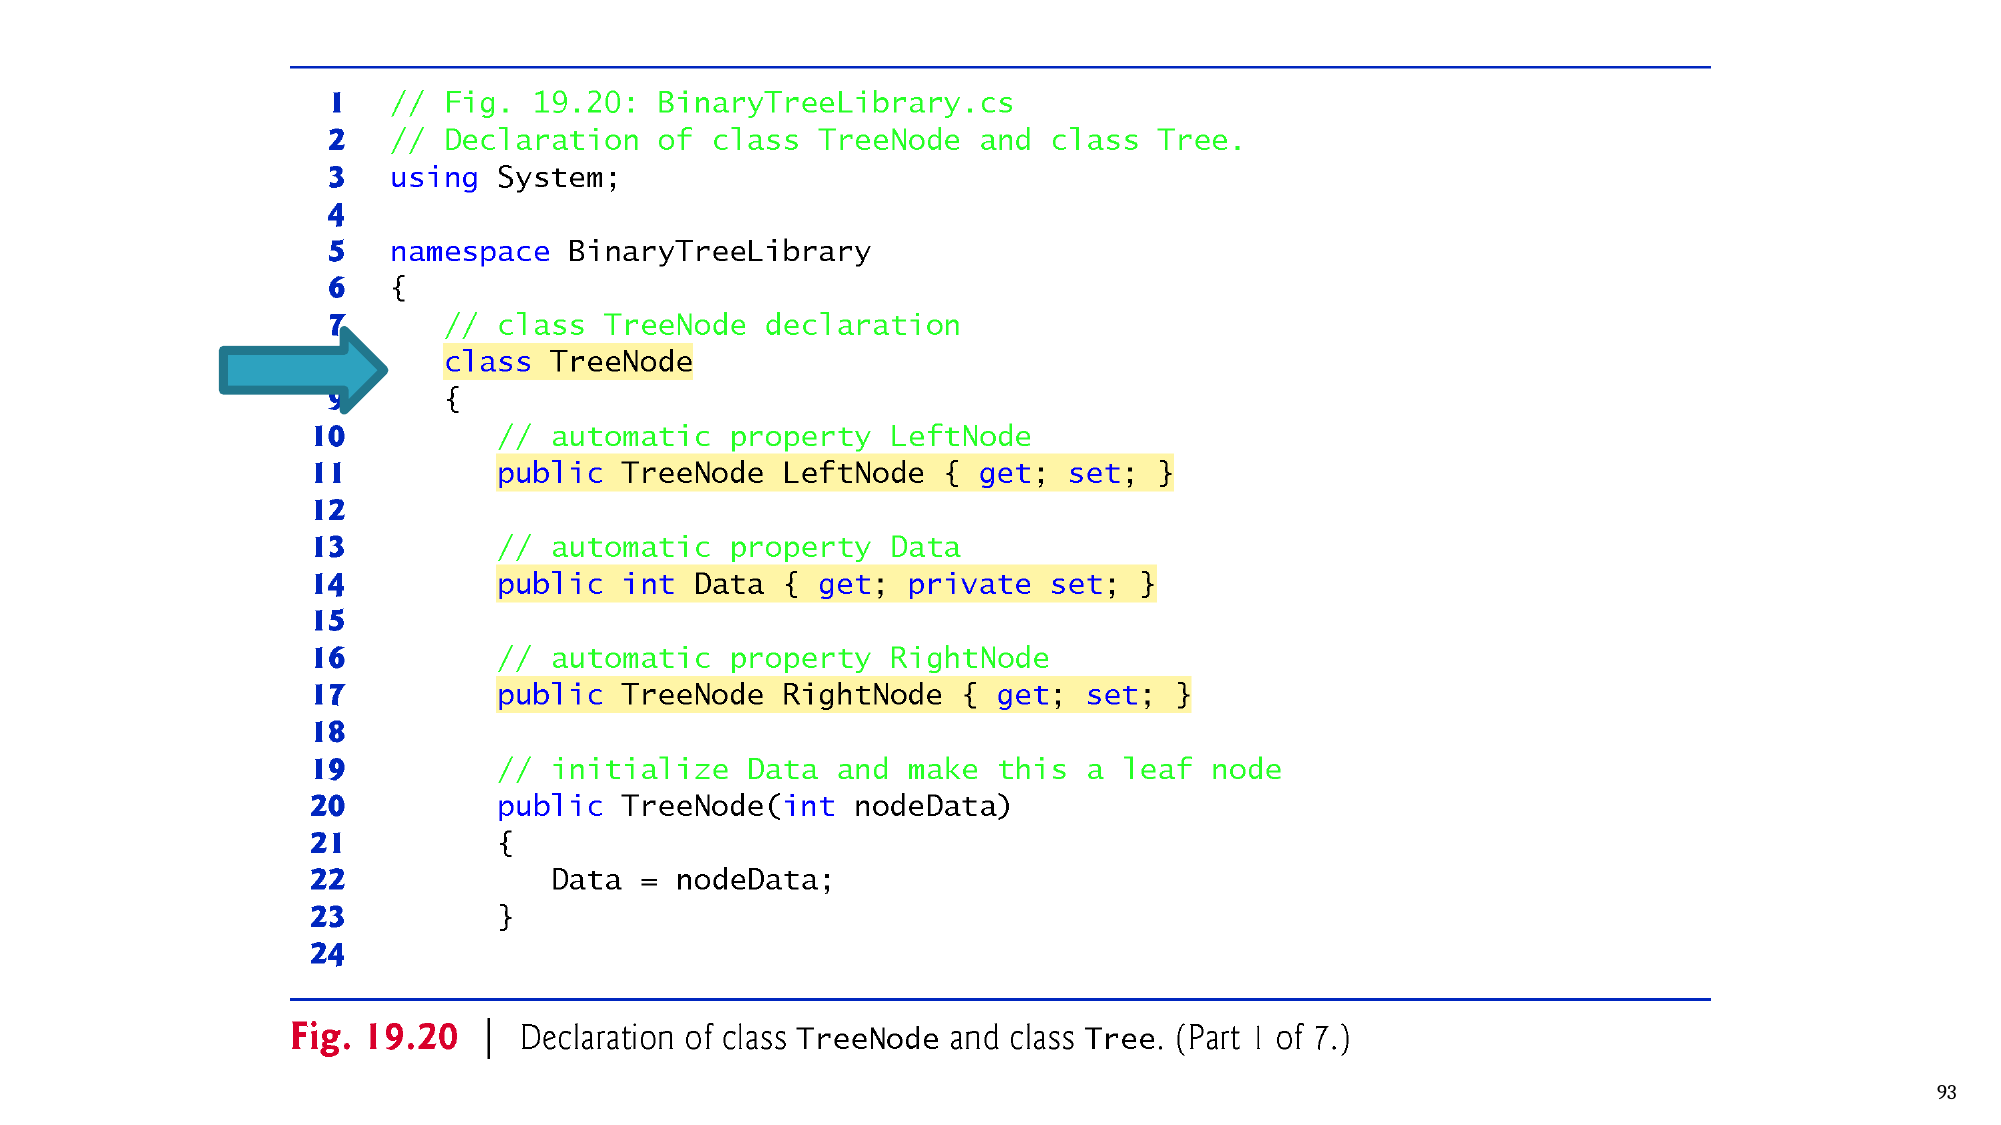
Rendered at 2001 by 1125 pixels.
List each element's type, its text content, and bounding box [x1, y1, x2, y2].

slide_number 93 [1891, 1051, 1972, 1112]
picture [223, 0, 1777, 1125]
